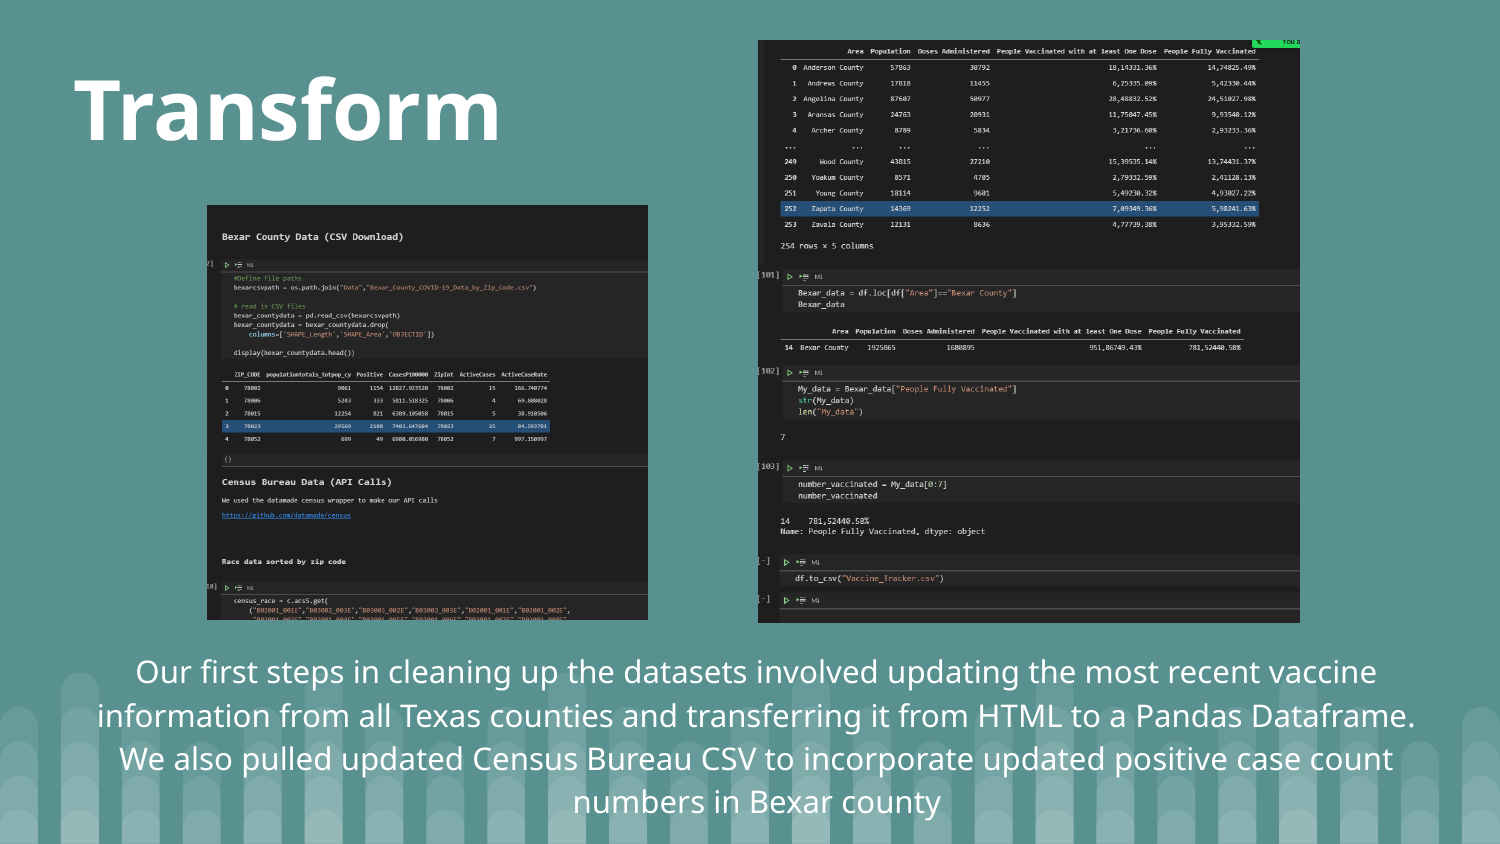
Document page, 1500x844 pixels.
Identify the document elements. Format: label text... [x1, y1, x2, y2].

title Transform [33, 47, 544, 169]
picture [758, 39, 1300, 623]
picture [207, 205, 648, 620]
list Our first steps in cleaning up the datasets involved updating the most recent vaccine information from all Texas counties and transferring it from HTML to a Pandas Dataframe. We also pulled updated Census Bureau CSV to incorporate updated positive case count numbers in Bexar county [64, 632, 1450, 804]
